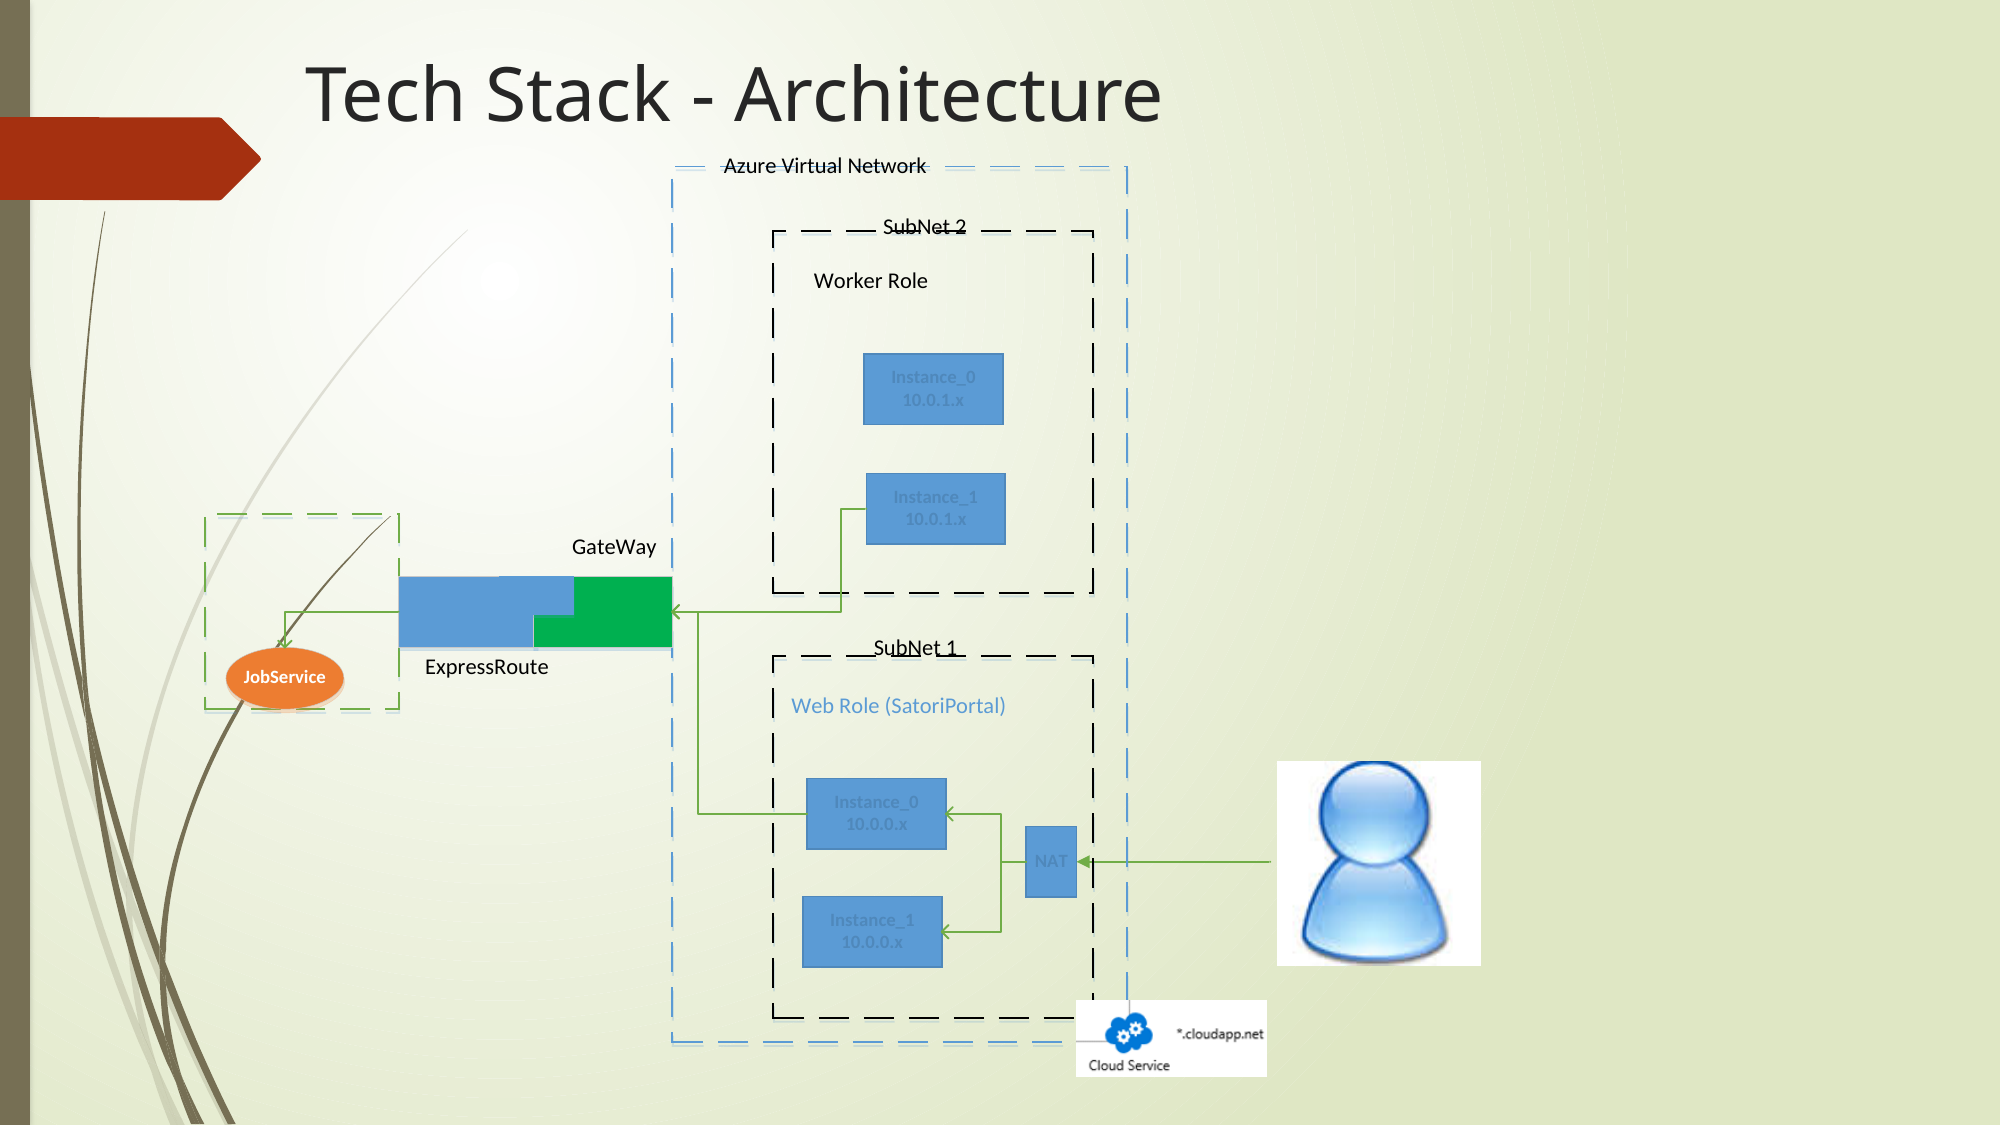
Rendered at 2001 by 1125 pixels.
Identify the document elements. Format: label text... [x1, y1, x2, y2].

picture [196, 144, 1484, 1080]
title Tech Stack - Architecture [290, 39, 1753, 250]
